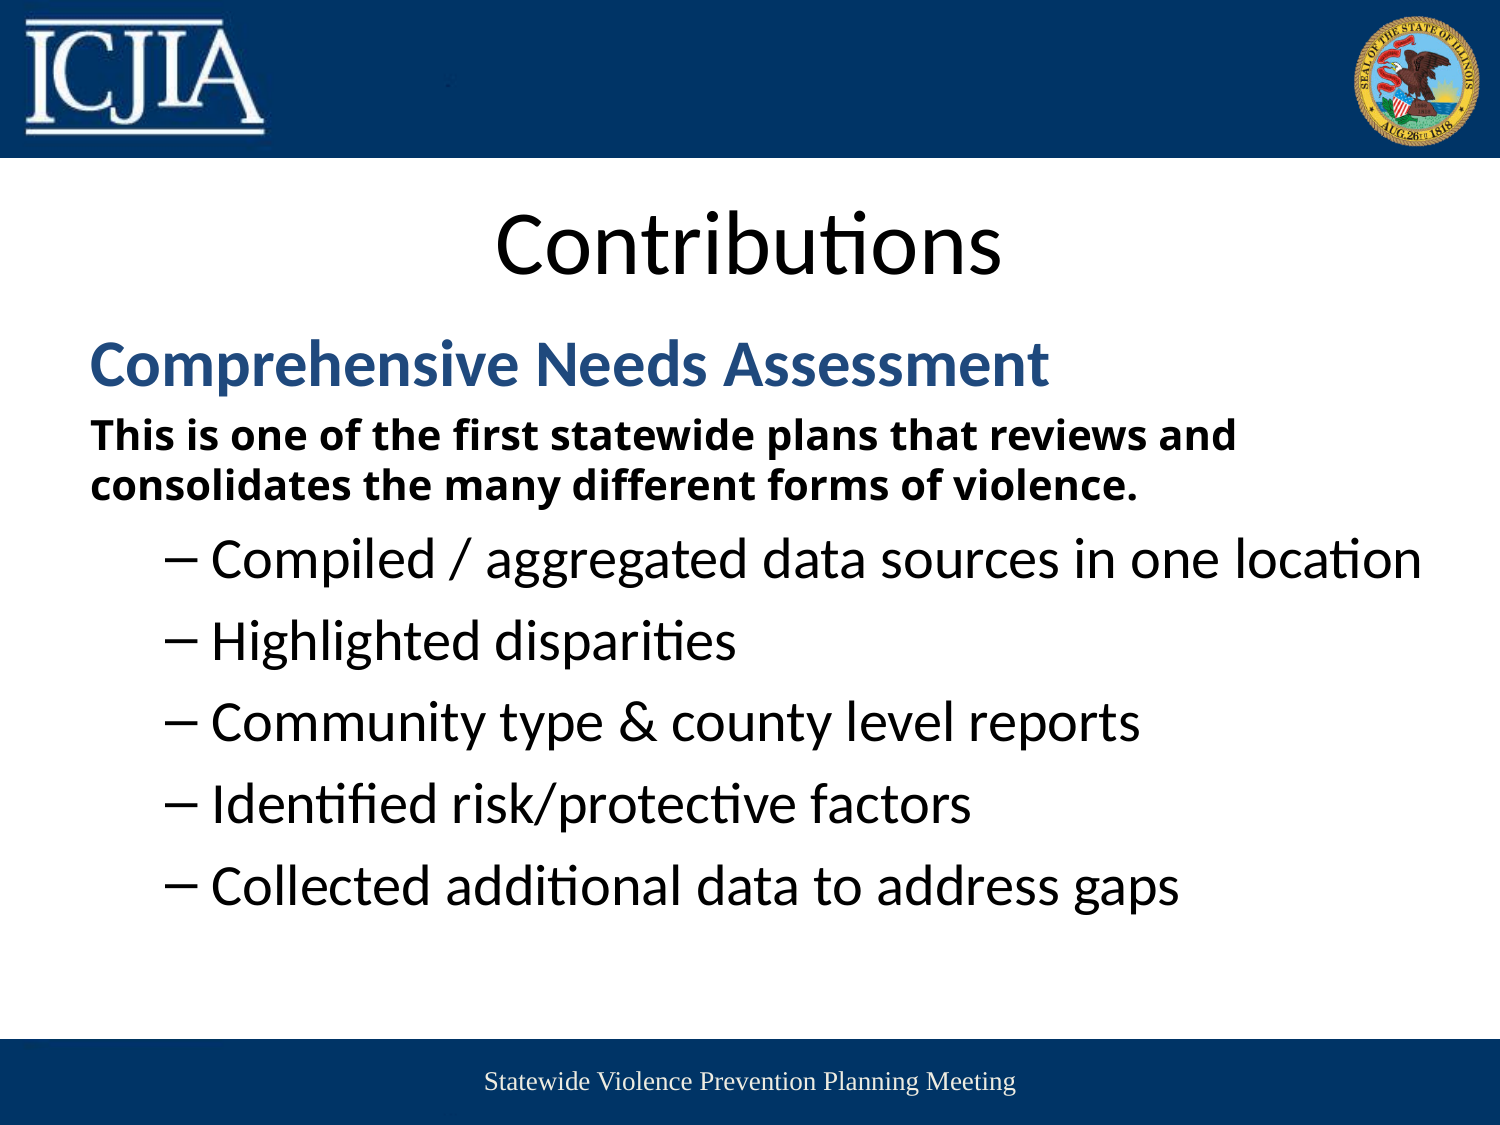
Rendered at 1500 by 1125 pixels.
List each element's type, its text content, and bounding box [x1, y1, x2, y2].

title Contributions [75, 162, 1425, 312]
picture [0, 0, 1500, 158]
list Comprehensive Needs Assessment This is one of the first statewide plans that reviews and consolidates the many different forms of violence. Compiled / aggregated data sources in one location Highlighted disparities Community type & county level reports Identified risk/protective factors Collected additional data to address gaps [75, 312, 1500, 1005]
footer Statewide Violence Prevention Planning Meeting [300, 1050, 1200, 1110]
picture [0, 1039, 1500, 1125]
